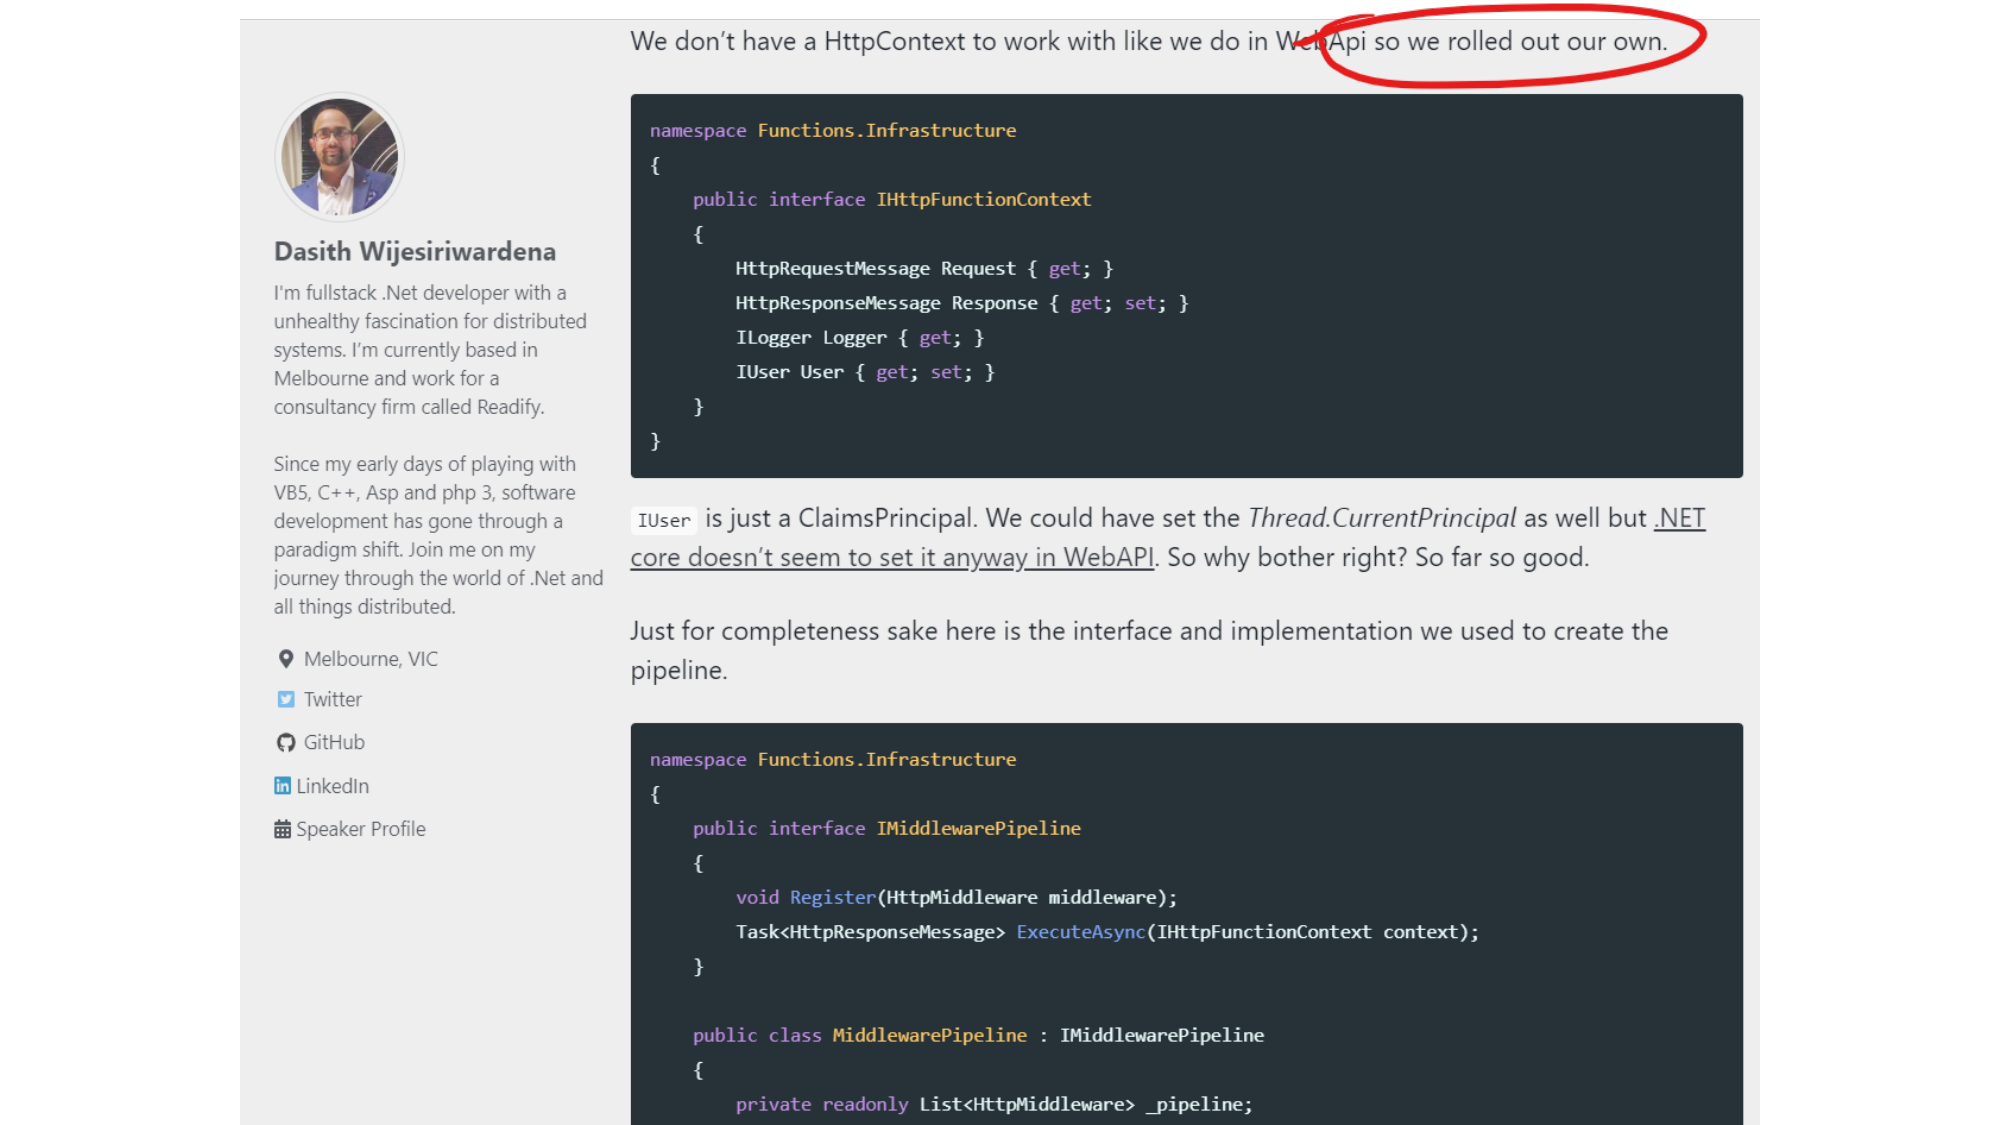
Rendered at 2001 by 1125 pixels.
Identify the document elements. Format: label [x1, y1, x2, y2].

picture [240, 0, 1760, 1125]
